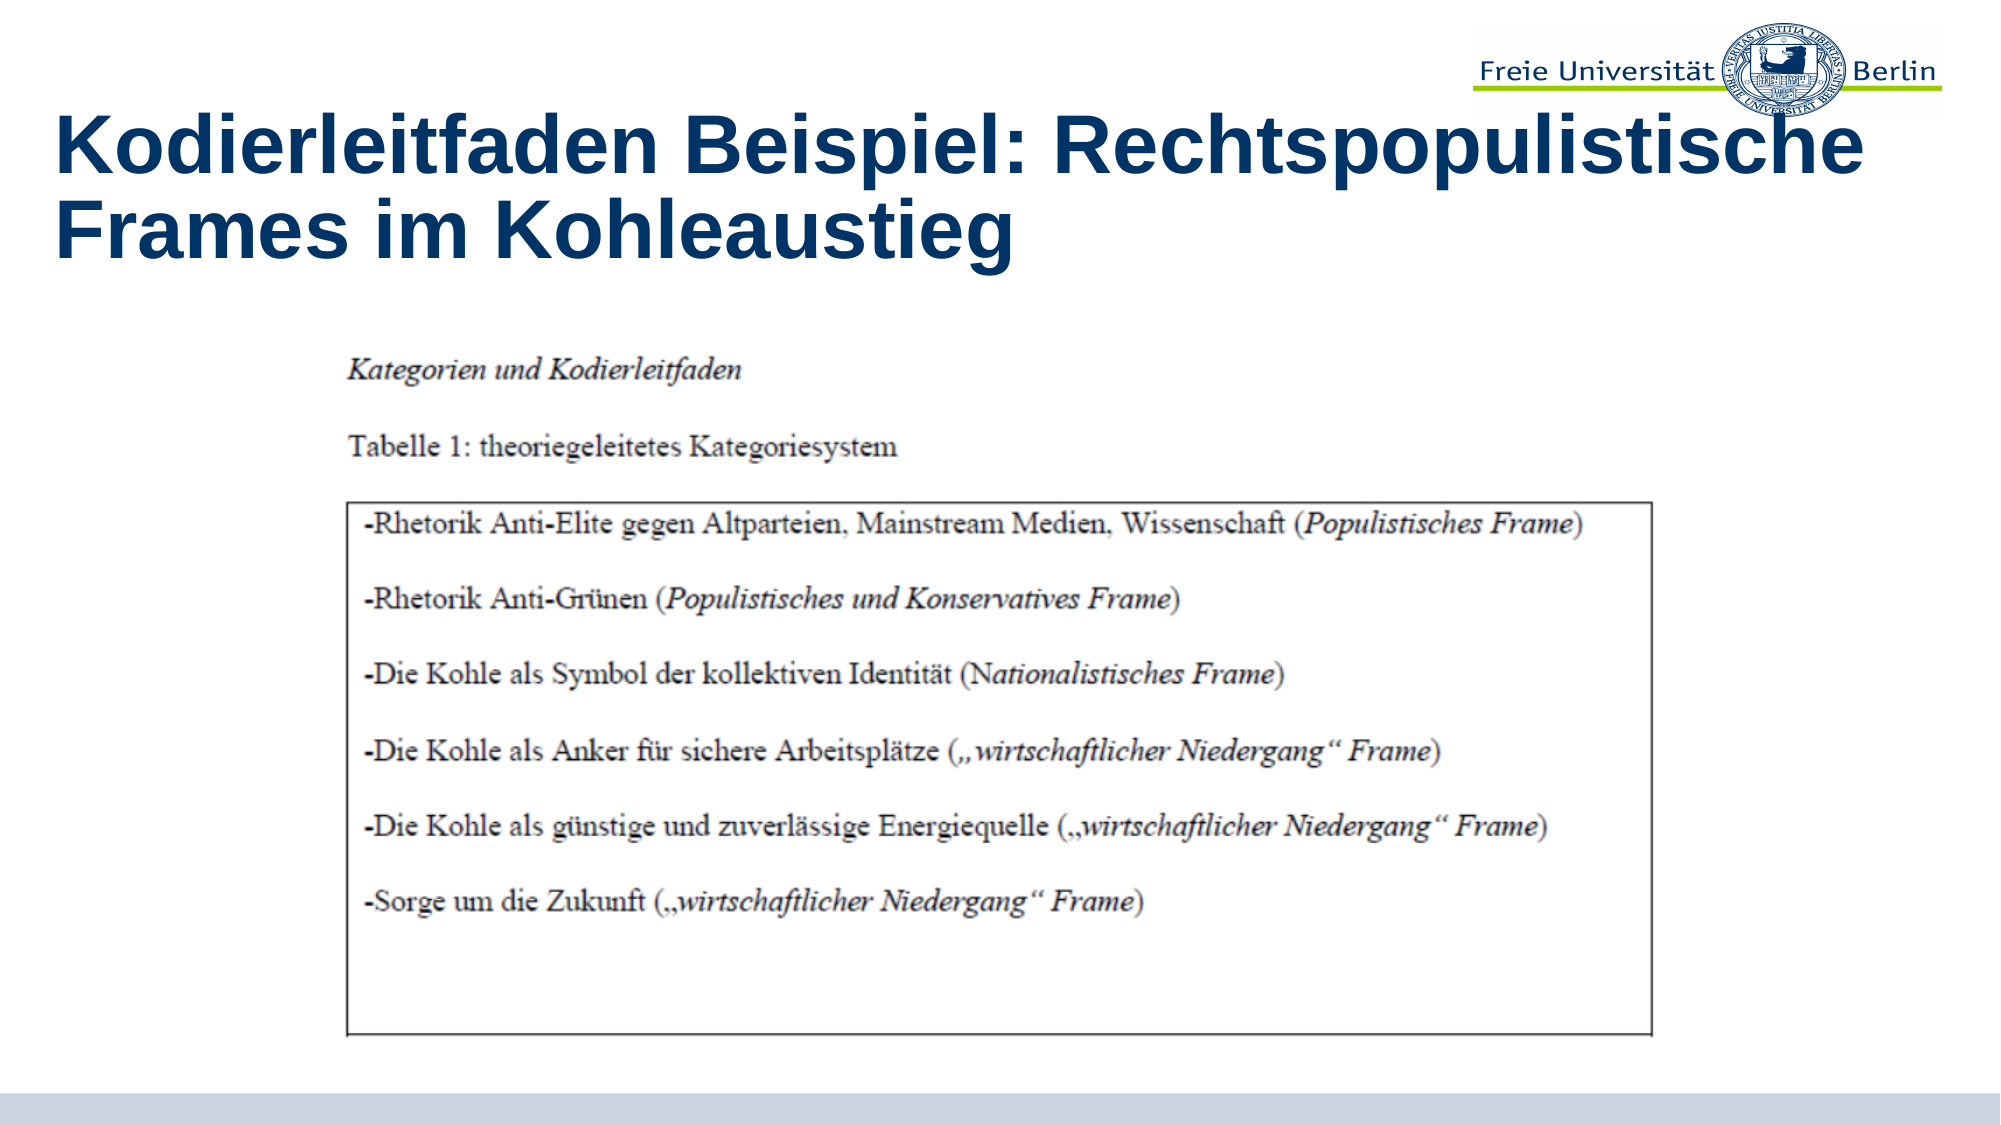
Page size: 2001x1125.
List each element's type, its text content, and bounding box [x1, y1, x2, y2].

picture [1473, 23, 1942, 117]
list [295, 296, 1723, 1067]
title Kodierleitfaden Beispiel: Rechtspopulistische Frames im Kohleaustieg [54, 154, 1946, 226]
